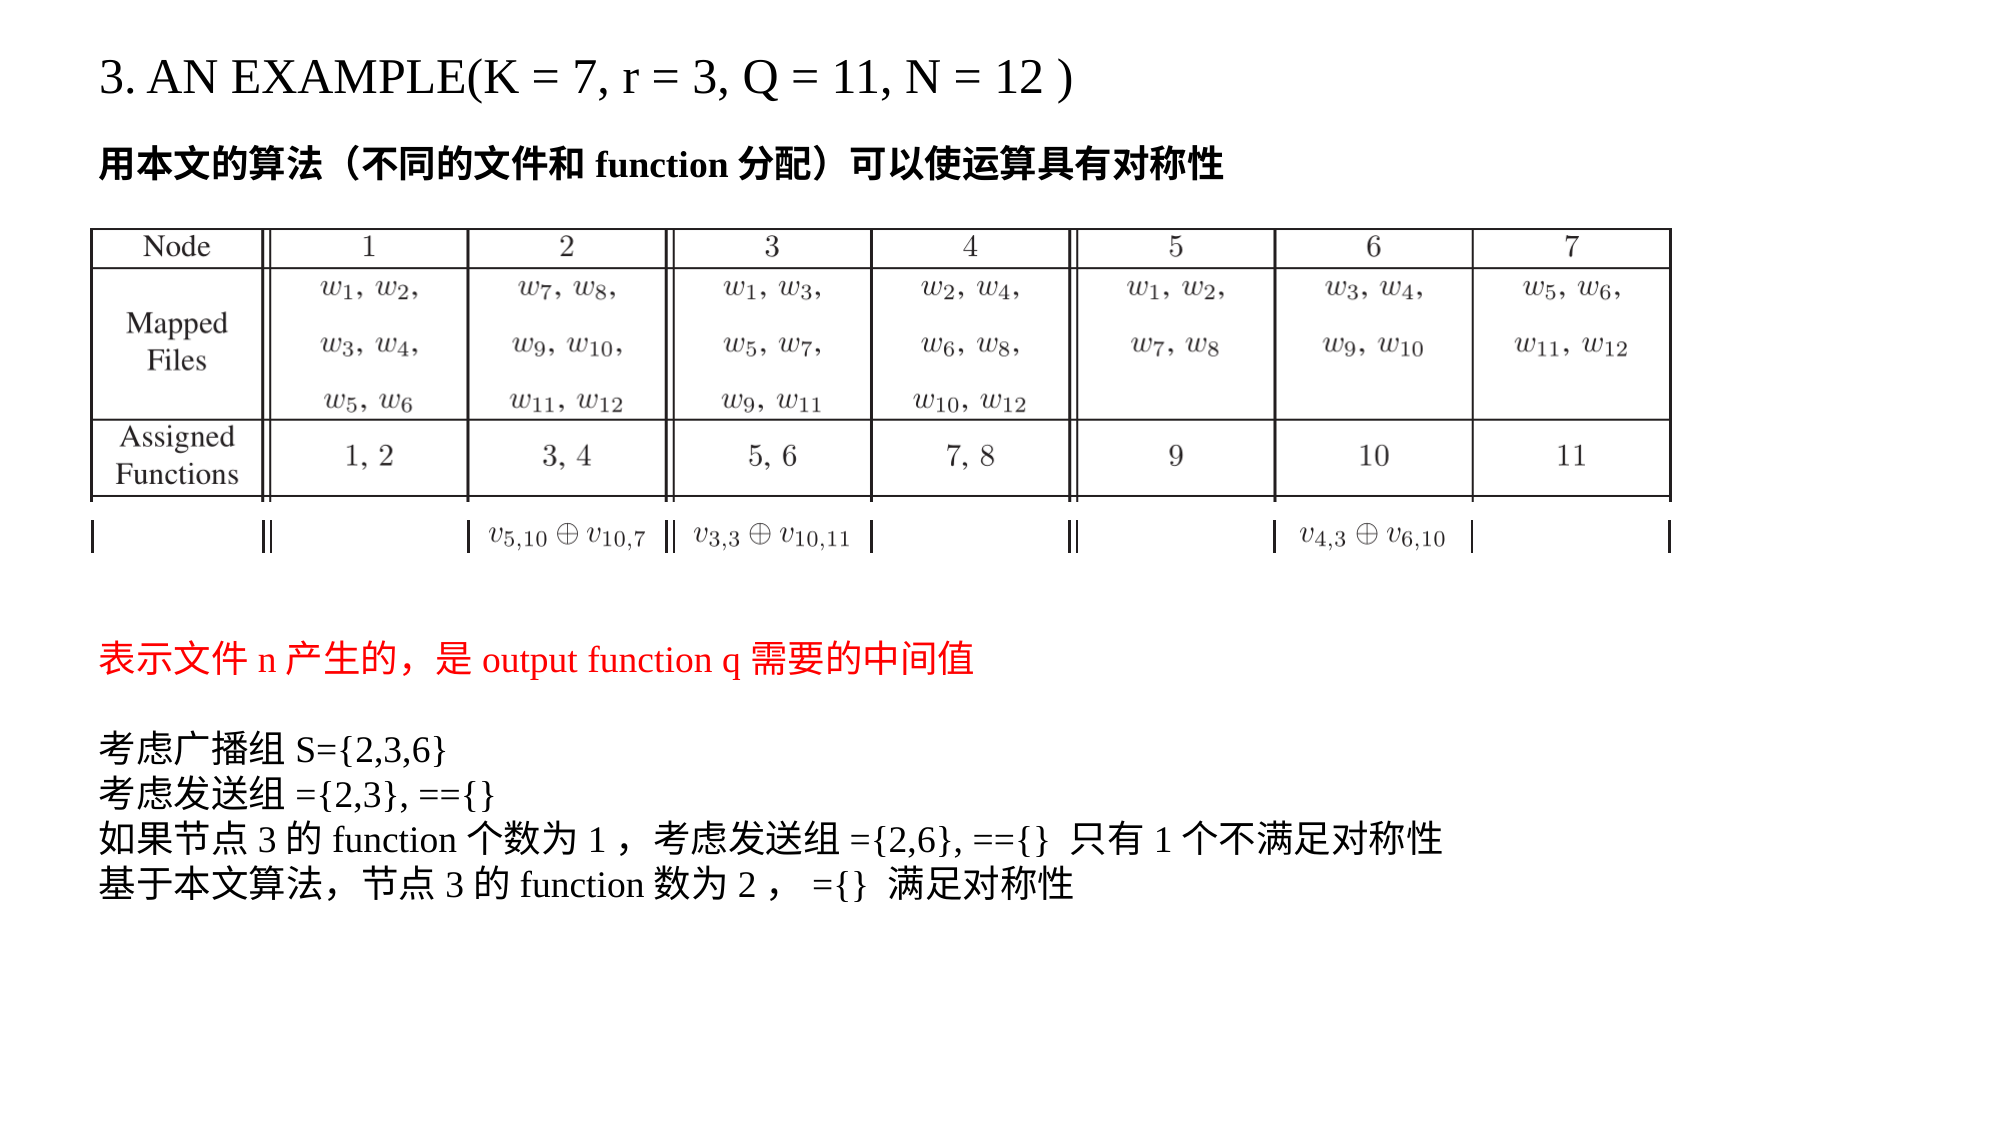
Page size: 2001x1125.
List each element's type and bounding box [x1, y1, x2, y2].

picture [88, 223, 1678, 502]
picture [84, 520, 1692, 553]
